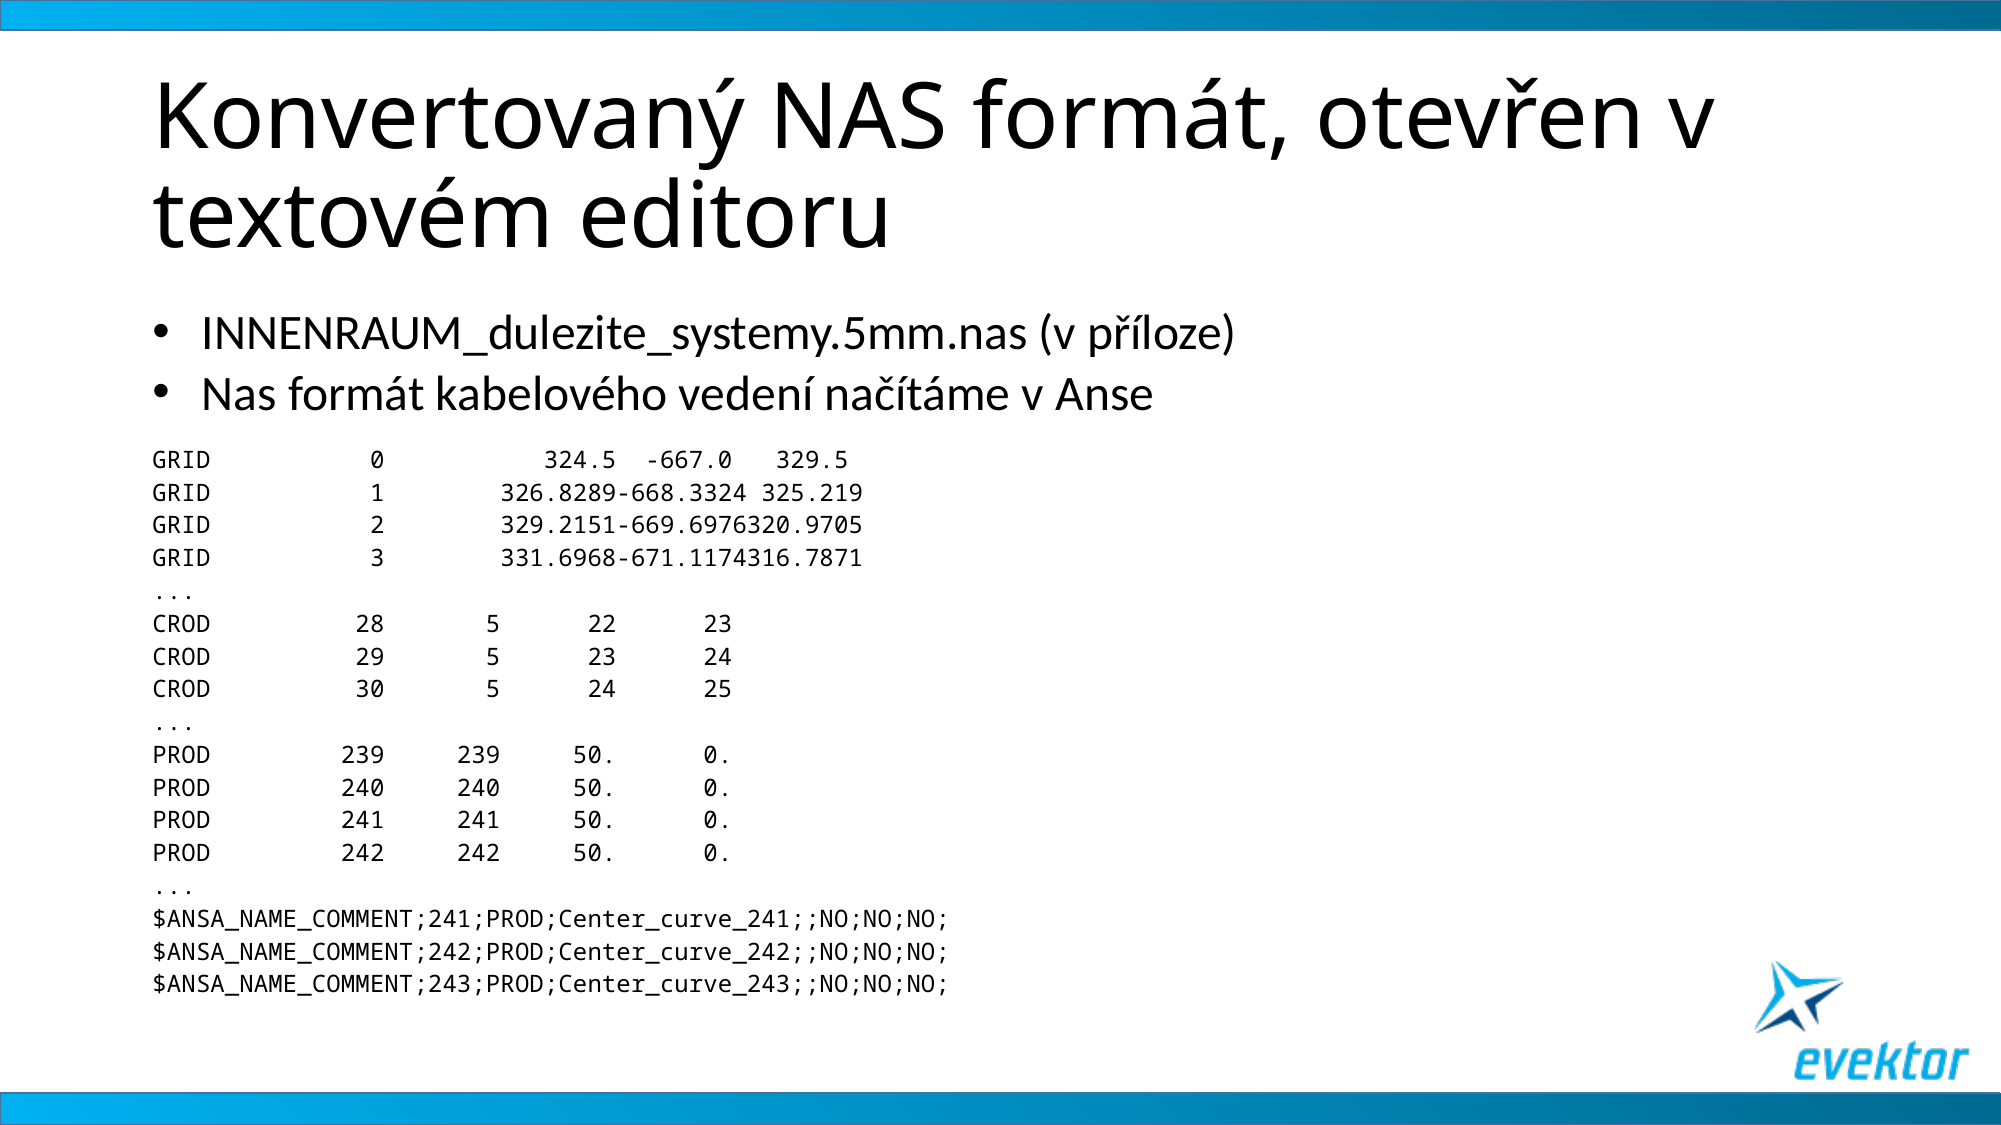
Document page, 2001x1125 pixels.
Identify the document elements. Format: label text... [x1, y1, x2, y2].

title Konvertovaný NAS formát, otevřen v textovém editoru [137, 59, 1863, 278]
list INNENRAUM_dulezite_systemy.5mm.nas (v příloze) Nas formát kabelového vedení načítáme v Anse GRID 0 324.5 -667.0 329.5 GRID 1 326.8289-668.3324 325.219 GRID 2 329.2151-669.6976320.9705 GRID 3 331.6968-671.1174316.7871 ... CROD 28 5 22 23 CROD 29 5 23 24 CROD 30 5 24 25 ... PROD 239 239 50. 0. PROD 240 240 50. 0. PROD 241 241 50. 0. PROD 242 242 50. 0. ... $ANSA_NAME_COMMENT;241;PROD;Center_curve_241;;NO;NO;NO; $ANSA_NAME_COMMENT;242;PROD;Center_curve_242;;NO;NO;NO; $ANSA_NAME_COMMENT;243;PROD;Center_curve_243;;NO;NO;NO; [137, 299, 1863, 1014]
picture [1753, 959, 1972, 1082]
